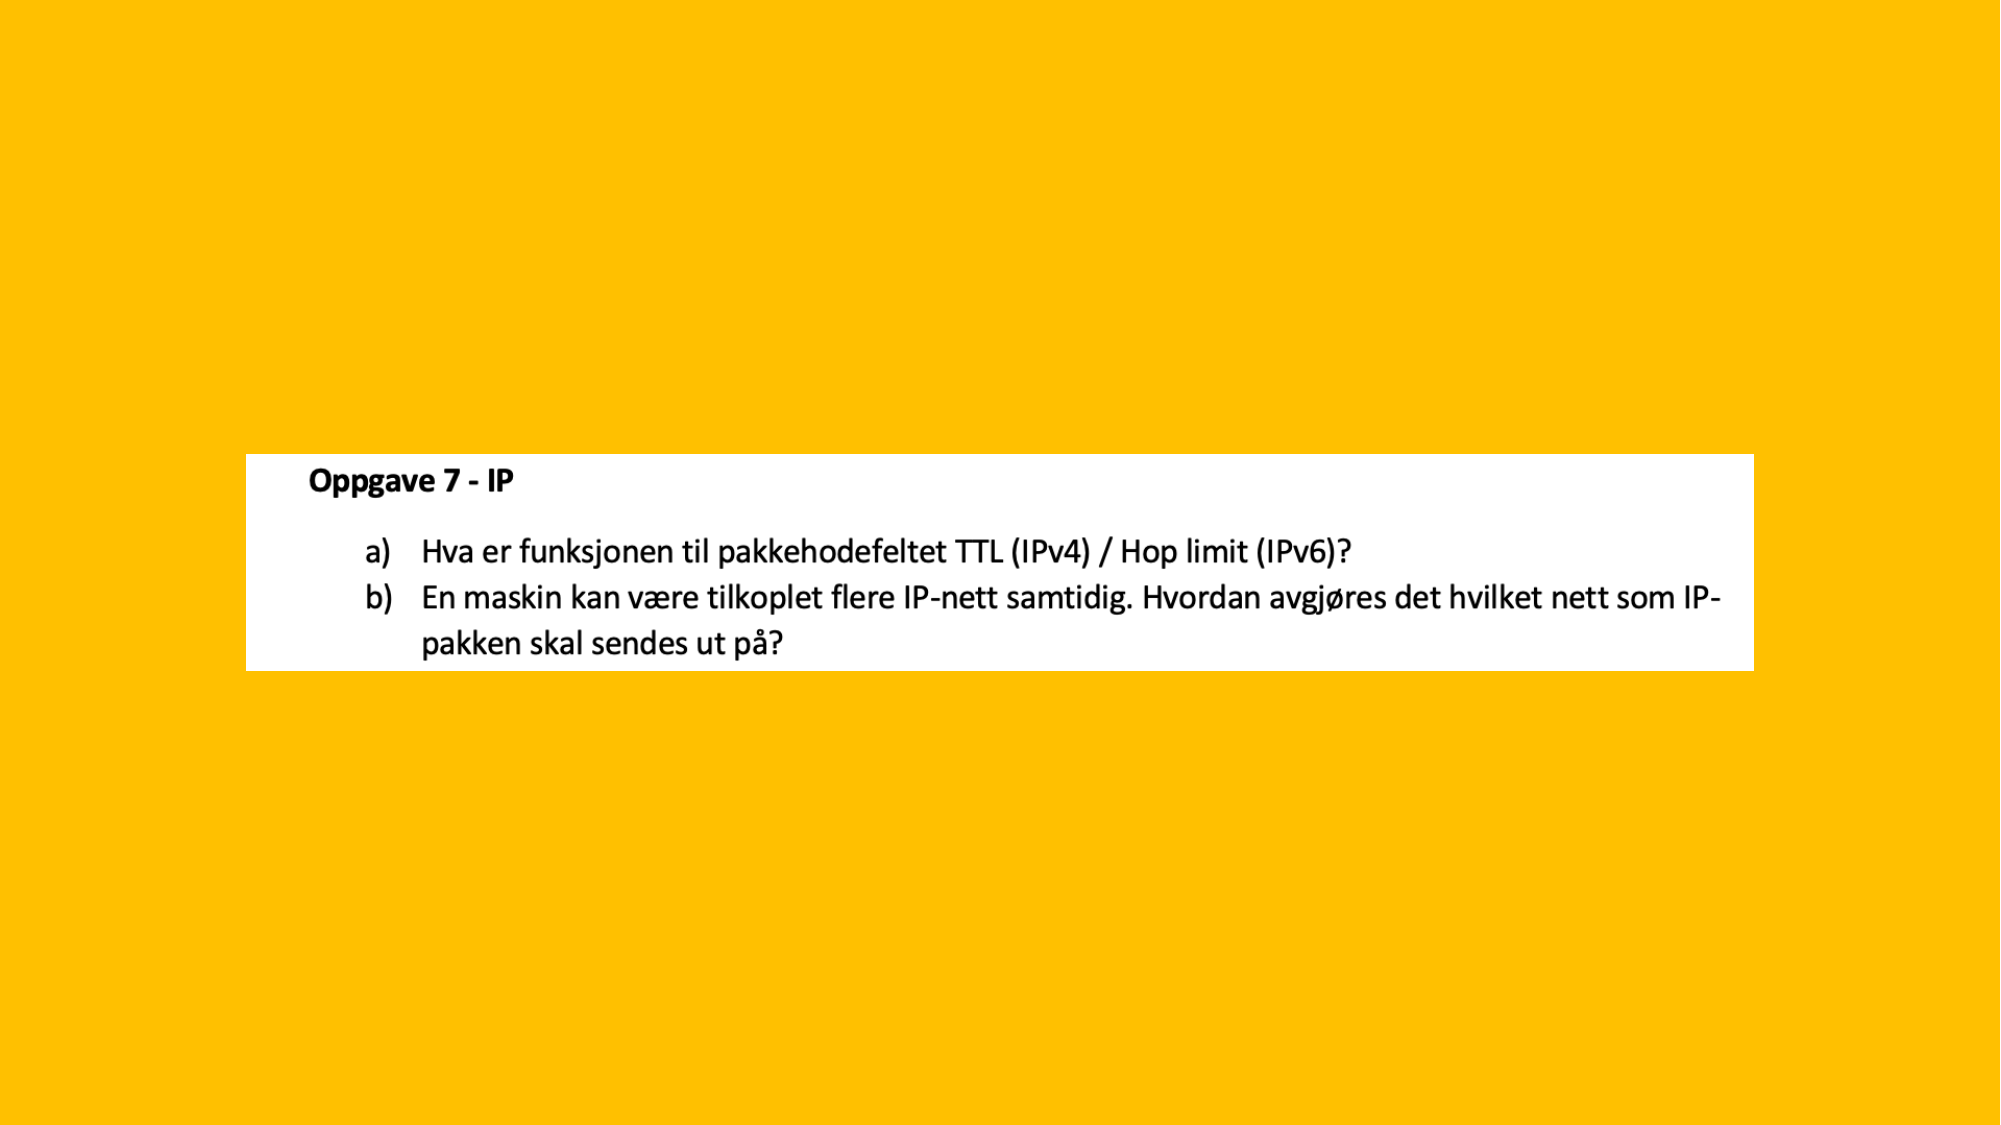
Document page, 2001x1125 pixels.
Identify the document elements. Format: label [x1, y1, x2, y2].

picture [246, 454, 1754, 671]
